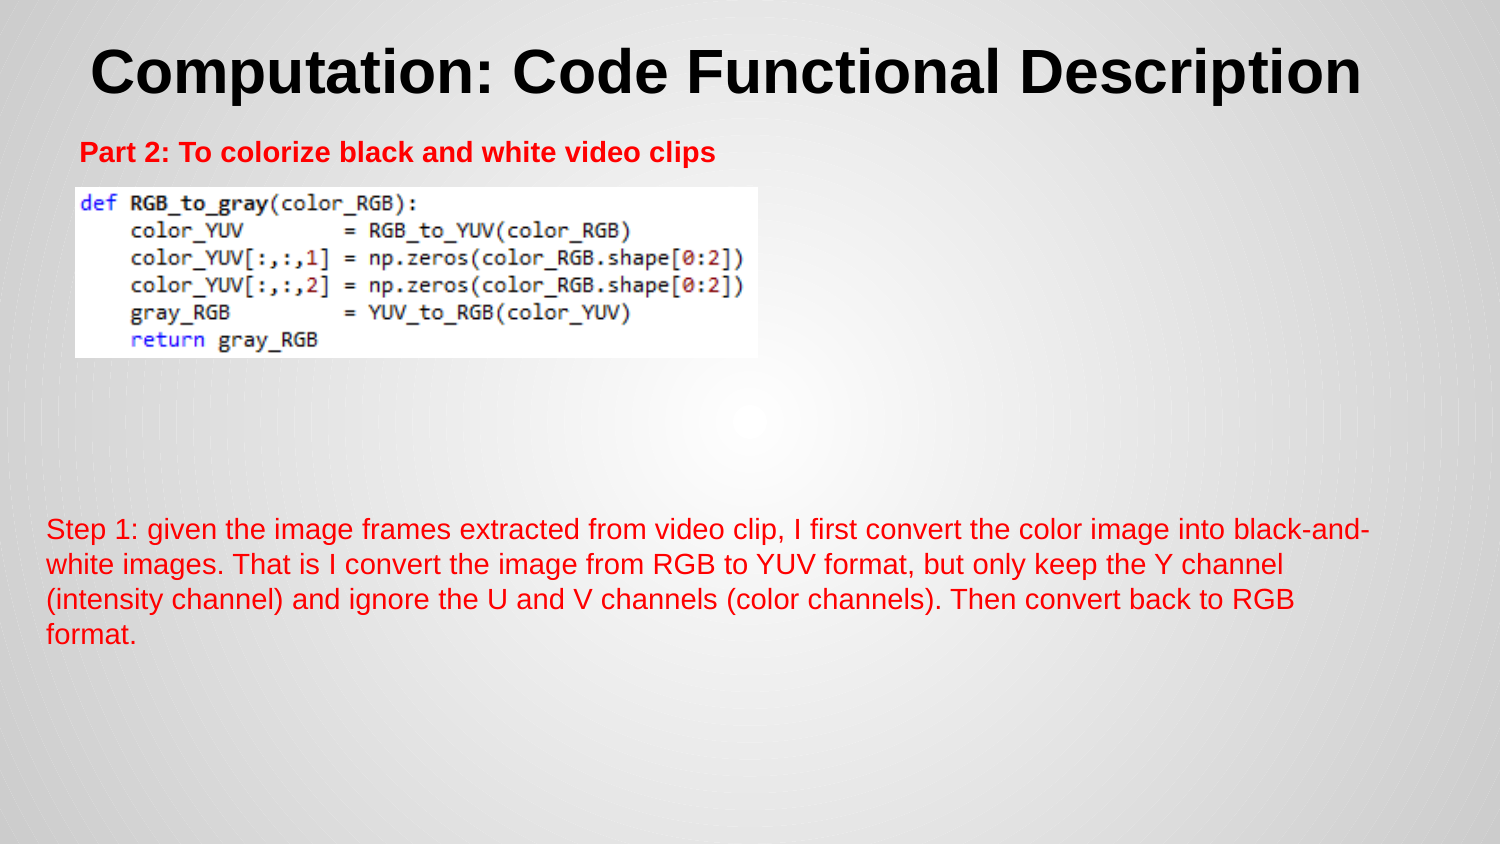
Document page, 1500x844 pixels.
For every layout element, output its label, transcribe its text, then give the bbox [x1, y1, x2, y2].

picture [74, 187, 759, 358]
list Step 1: given the image frames extracted from video clip, I first convert the color image into black-and-white images. That is I convert the image from RGB to YUV format, but only keep the Y channel (intensity channel) and ignore the U and V channels (color channels). Then convert back to RGB format. [31, 495, 1388, 804]
title Computation: Code Functional Description [75, 0, 1425, 121]
text_box Part 2: To colorize black and white video clips [64, 126, 815, 177]
